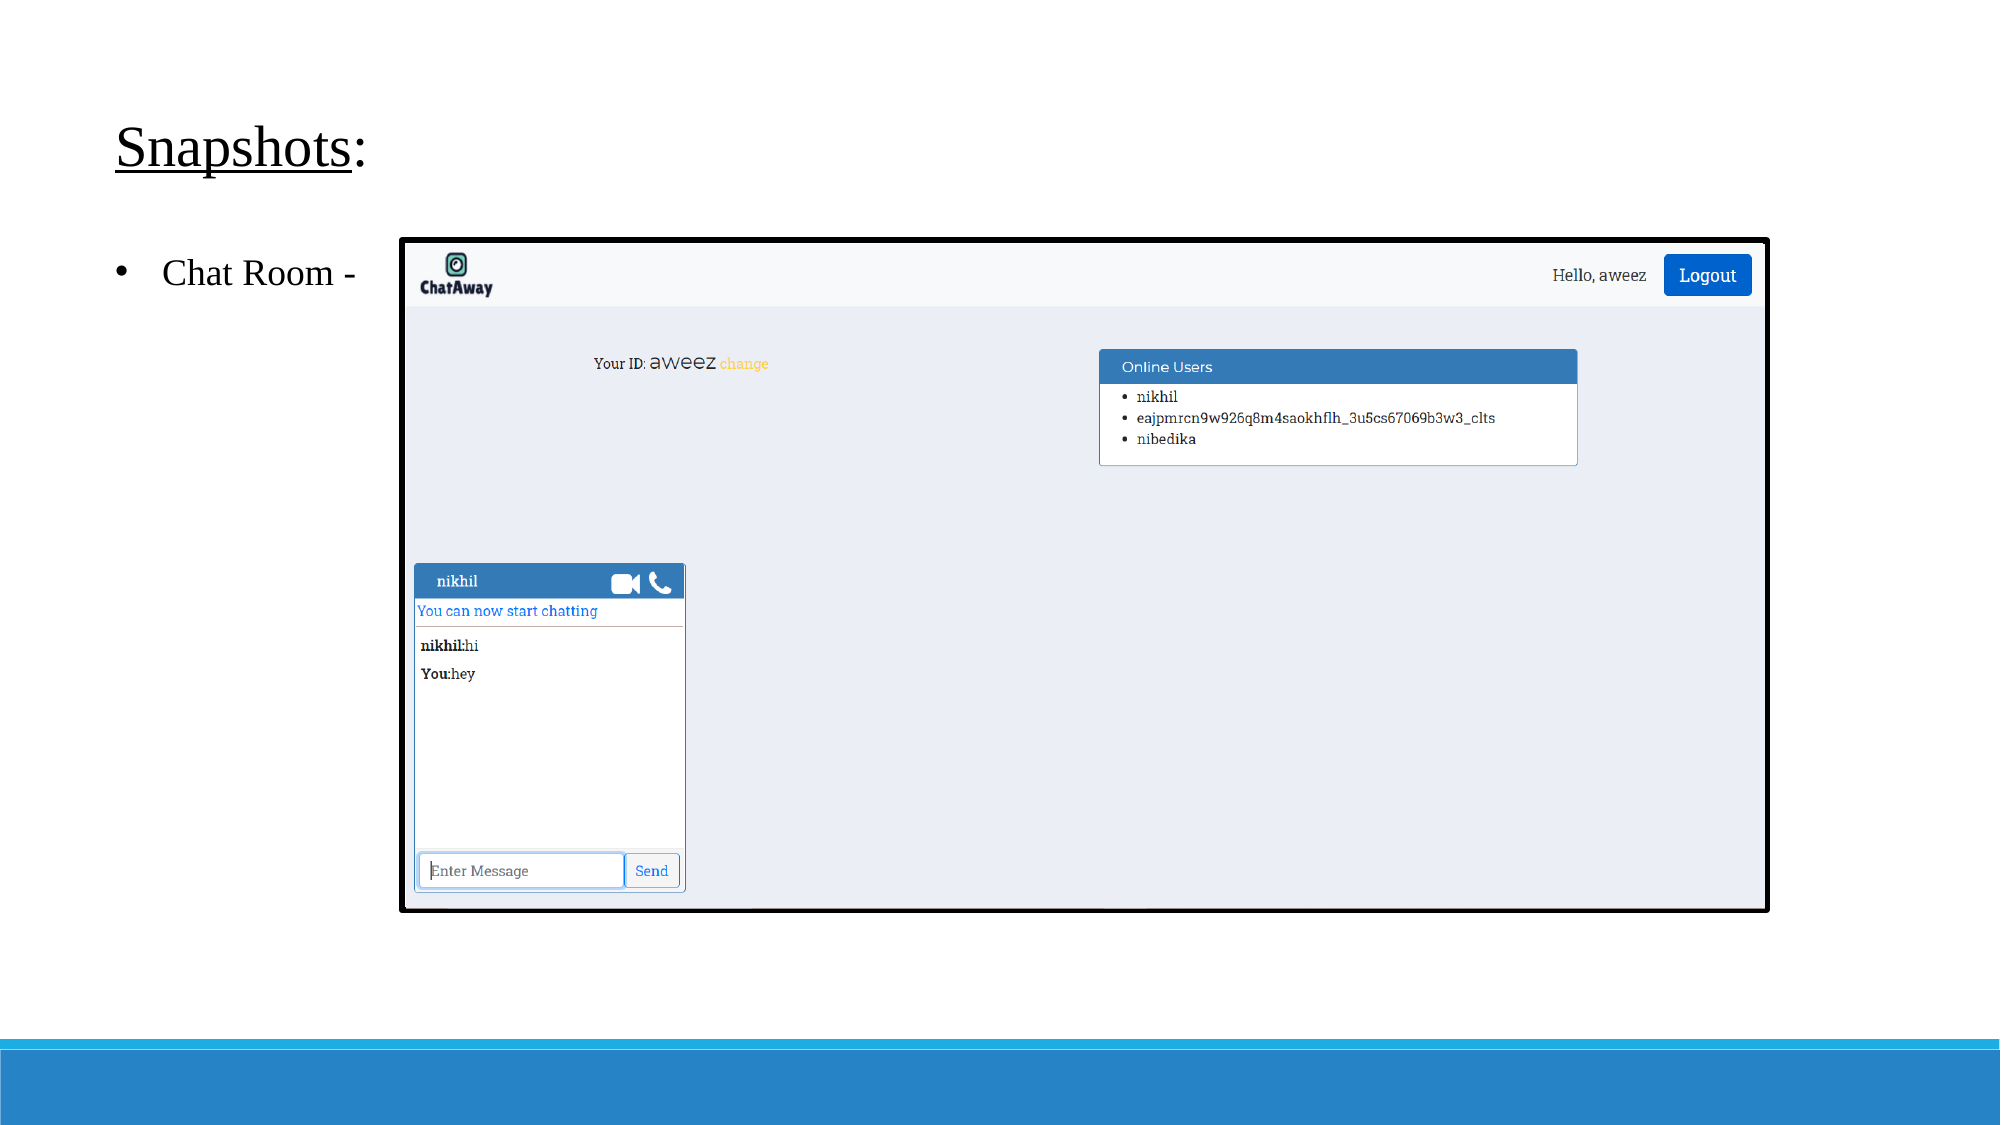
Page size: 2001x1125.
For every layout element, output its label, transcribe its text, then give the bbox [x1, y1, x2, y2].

picture [405, 243, 1765, 909]
text_box [401, 239, 1768, 911]
text_box Snapshots: Chat Room - [100, 100, 1913, 976]
